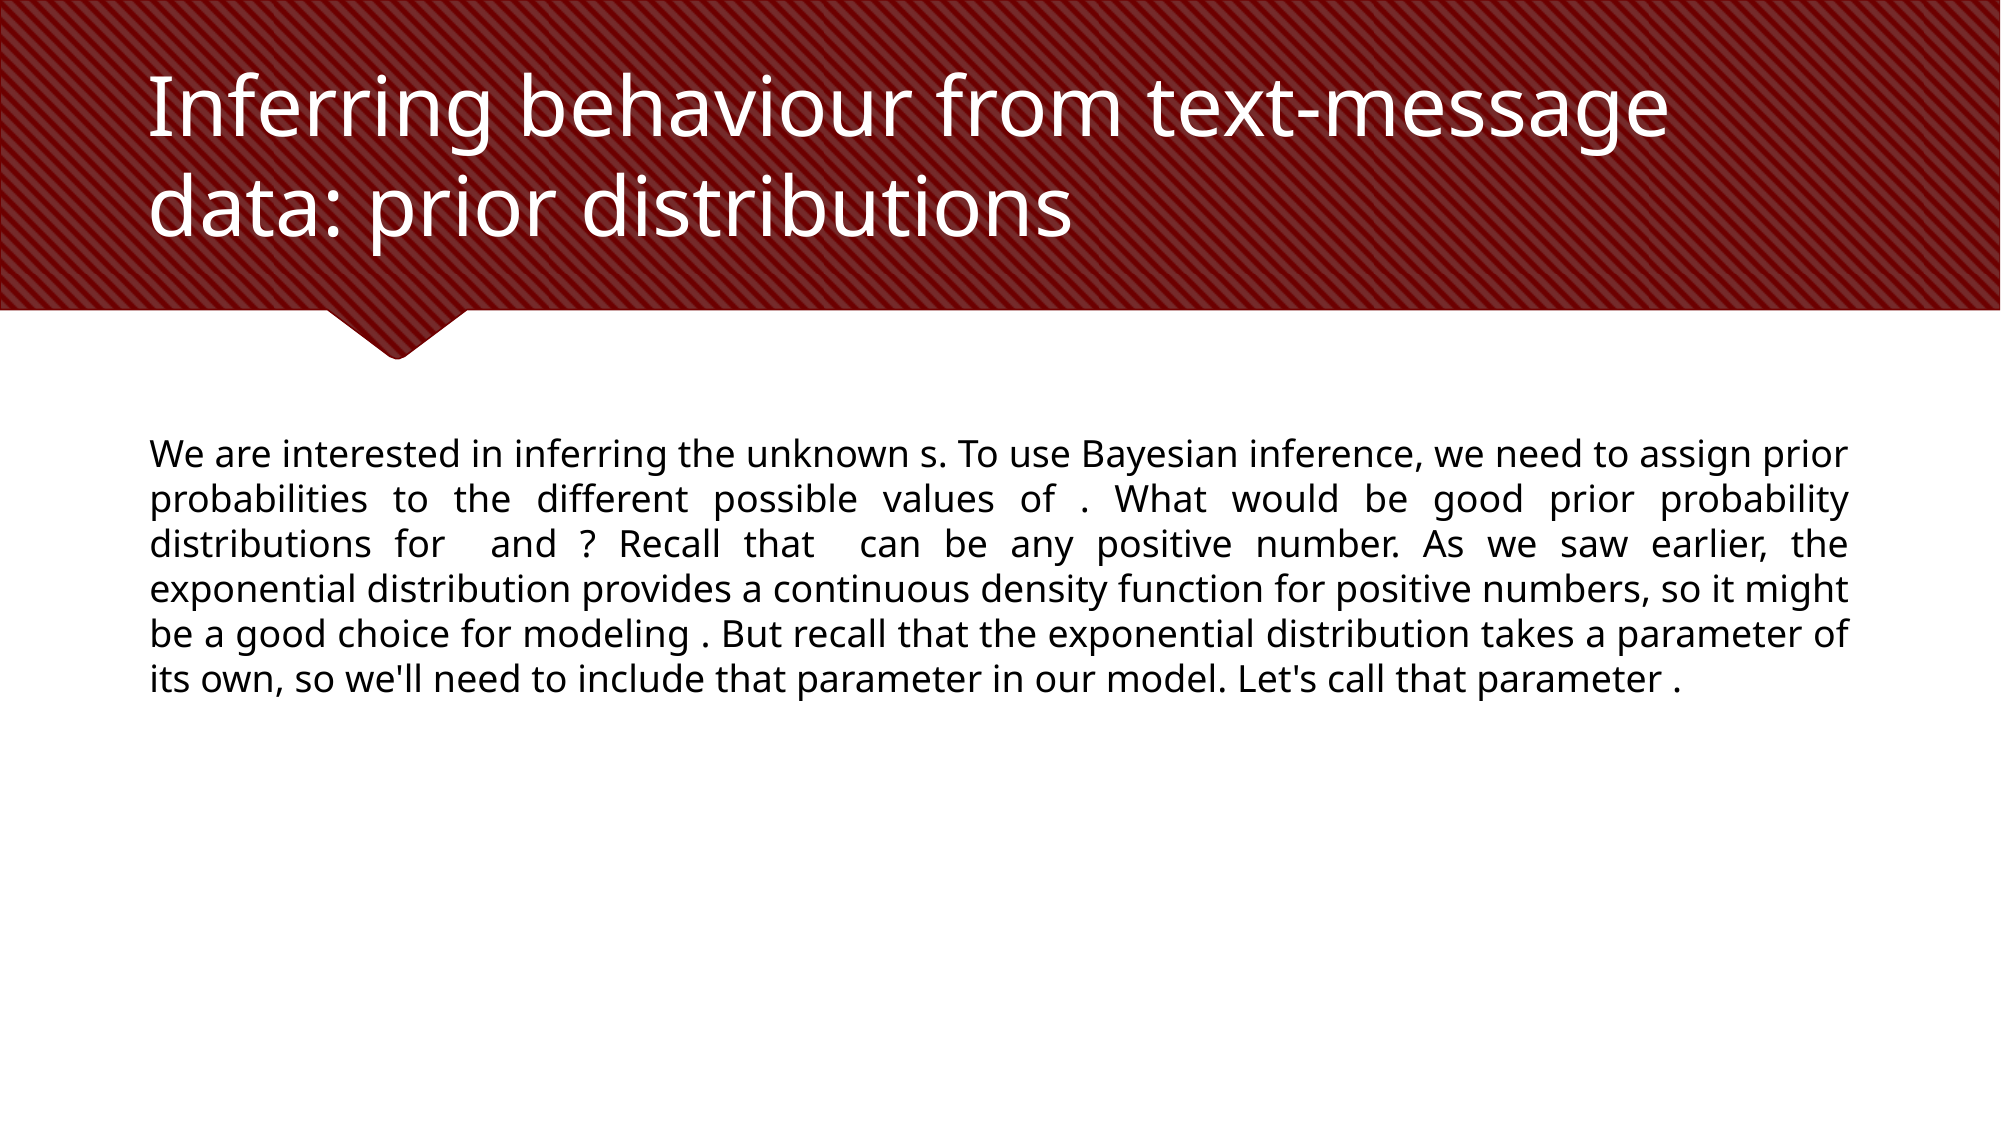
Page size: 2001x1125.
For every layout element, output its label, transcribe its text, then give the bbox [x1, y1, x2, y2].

title Inferring behaviour from text-message data: prior distributions [132, 73, 1868, 233]
